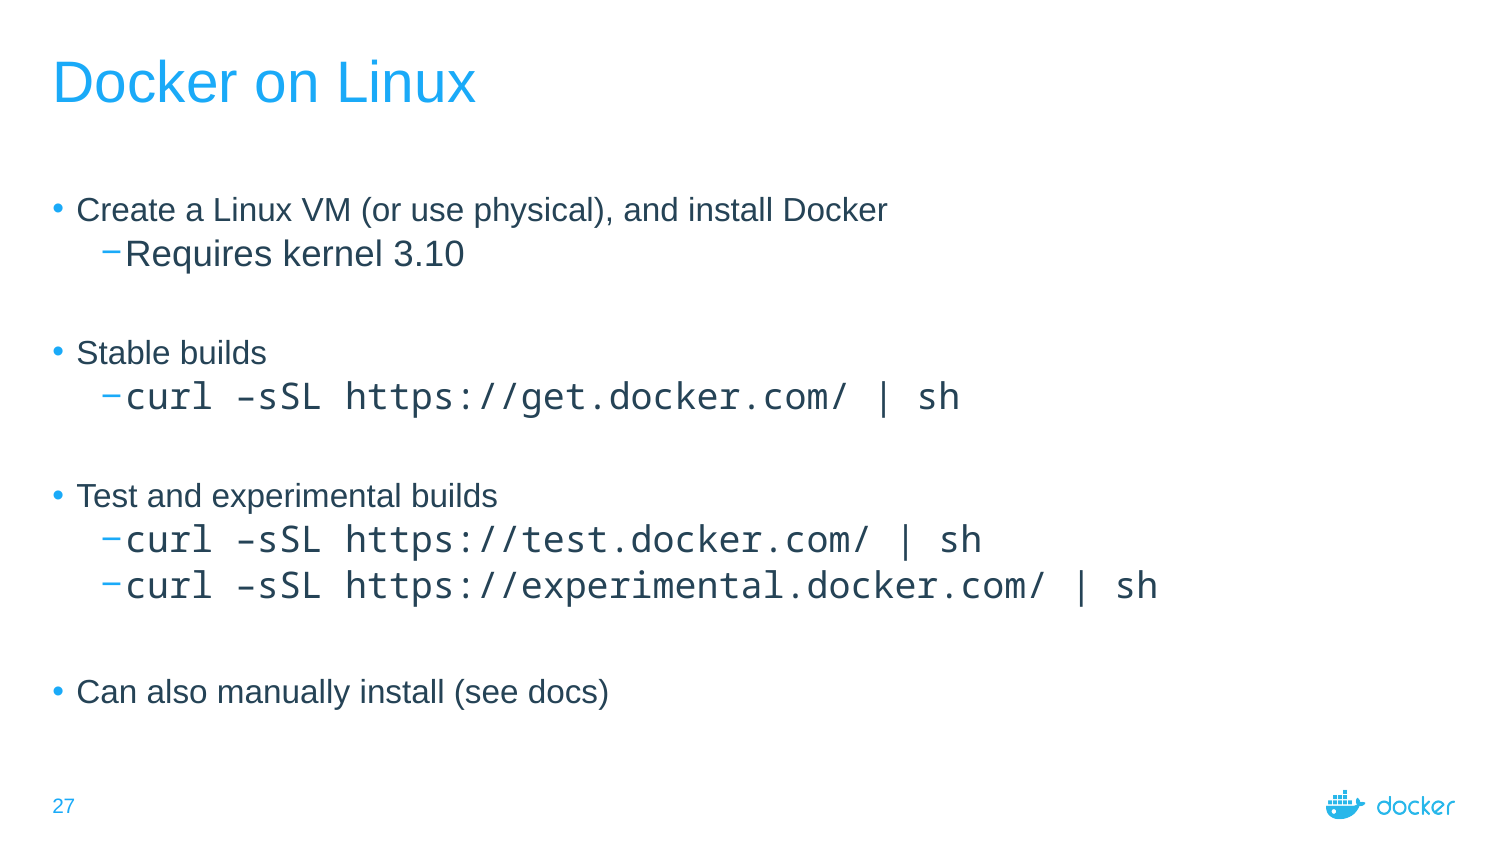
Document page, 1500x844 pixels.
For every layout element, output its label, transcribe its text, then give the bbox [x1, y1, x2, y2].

title Docker on Linux [37, 44, 1463, 124]
list Create a Linux VM (or use physical), and install Docker Requires kernel 3.10 Stable builds curl –sSL https://get.docker.com/ | sh Test and experimental builds curl –sSL https://test.docker.com/ | sh curl –sSL https://experimental.docker.com/ | sh Can also manually install (see docs) [37, 185, 1463, 721]
slide_number 27 [37, 782, 393, 828]
picture [1318, 785, 1463, 824]
